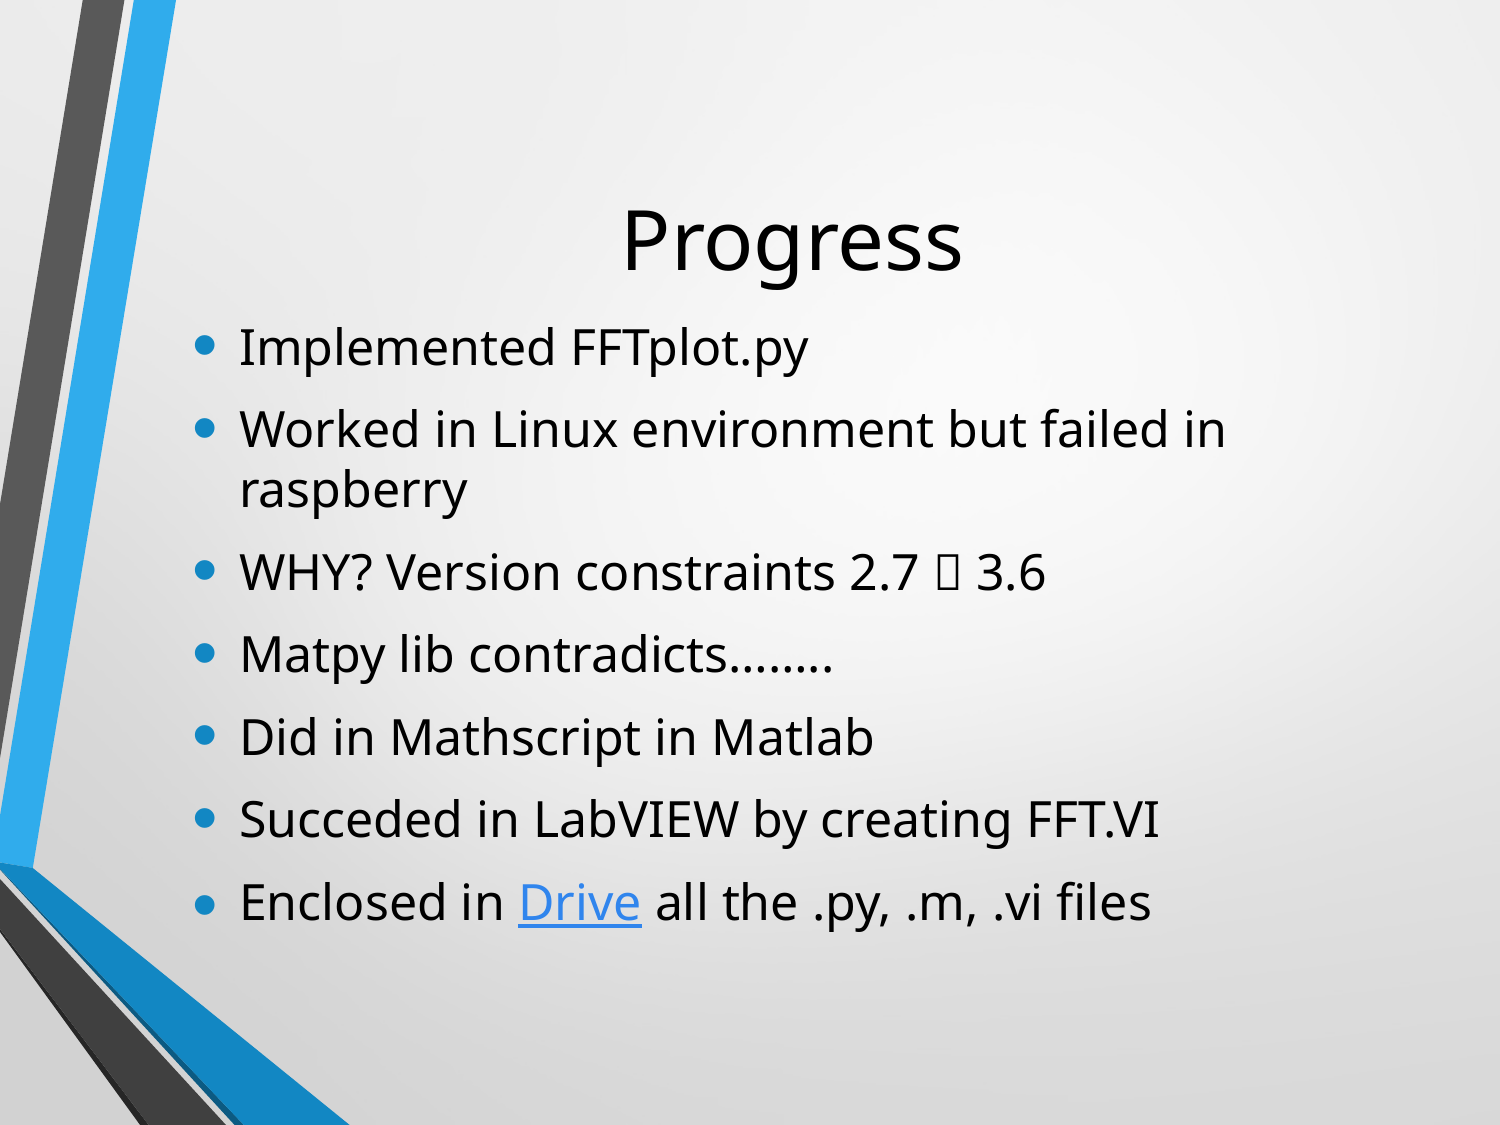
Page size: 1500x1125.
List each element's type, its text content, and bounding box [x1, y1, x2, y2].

title Progress [161, 75, 1425, 400]
list Implemented FFTplot.py Worked in Linux environment but failed in raspberry WHY? Version constraints 2.7  3.6 Matpy lib contradicts…….. Did in Mathscript in Matlab Succeded in LabVIEW by creating FFT.VI Enclosed in Drive all the .py, .m, .vi files [177, 239, 1424, 1014]
